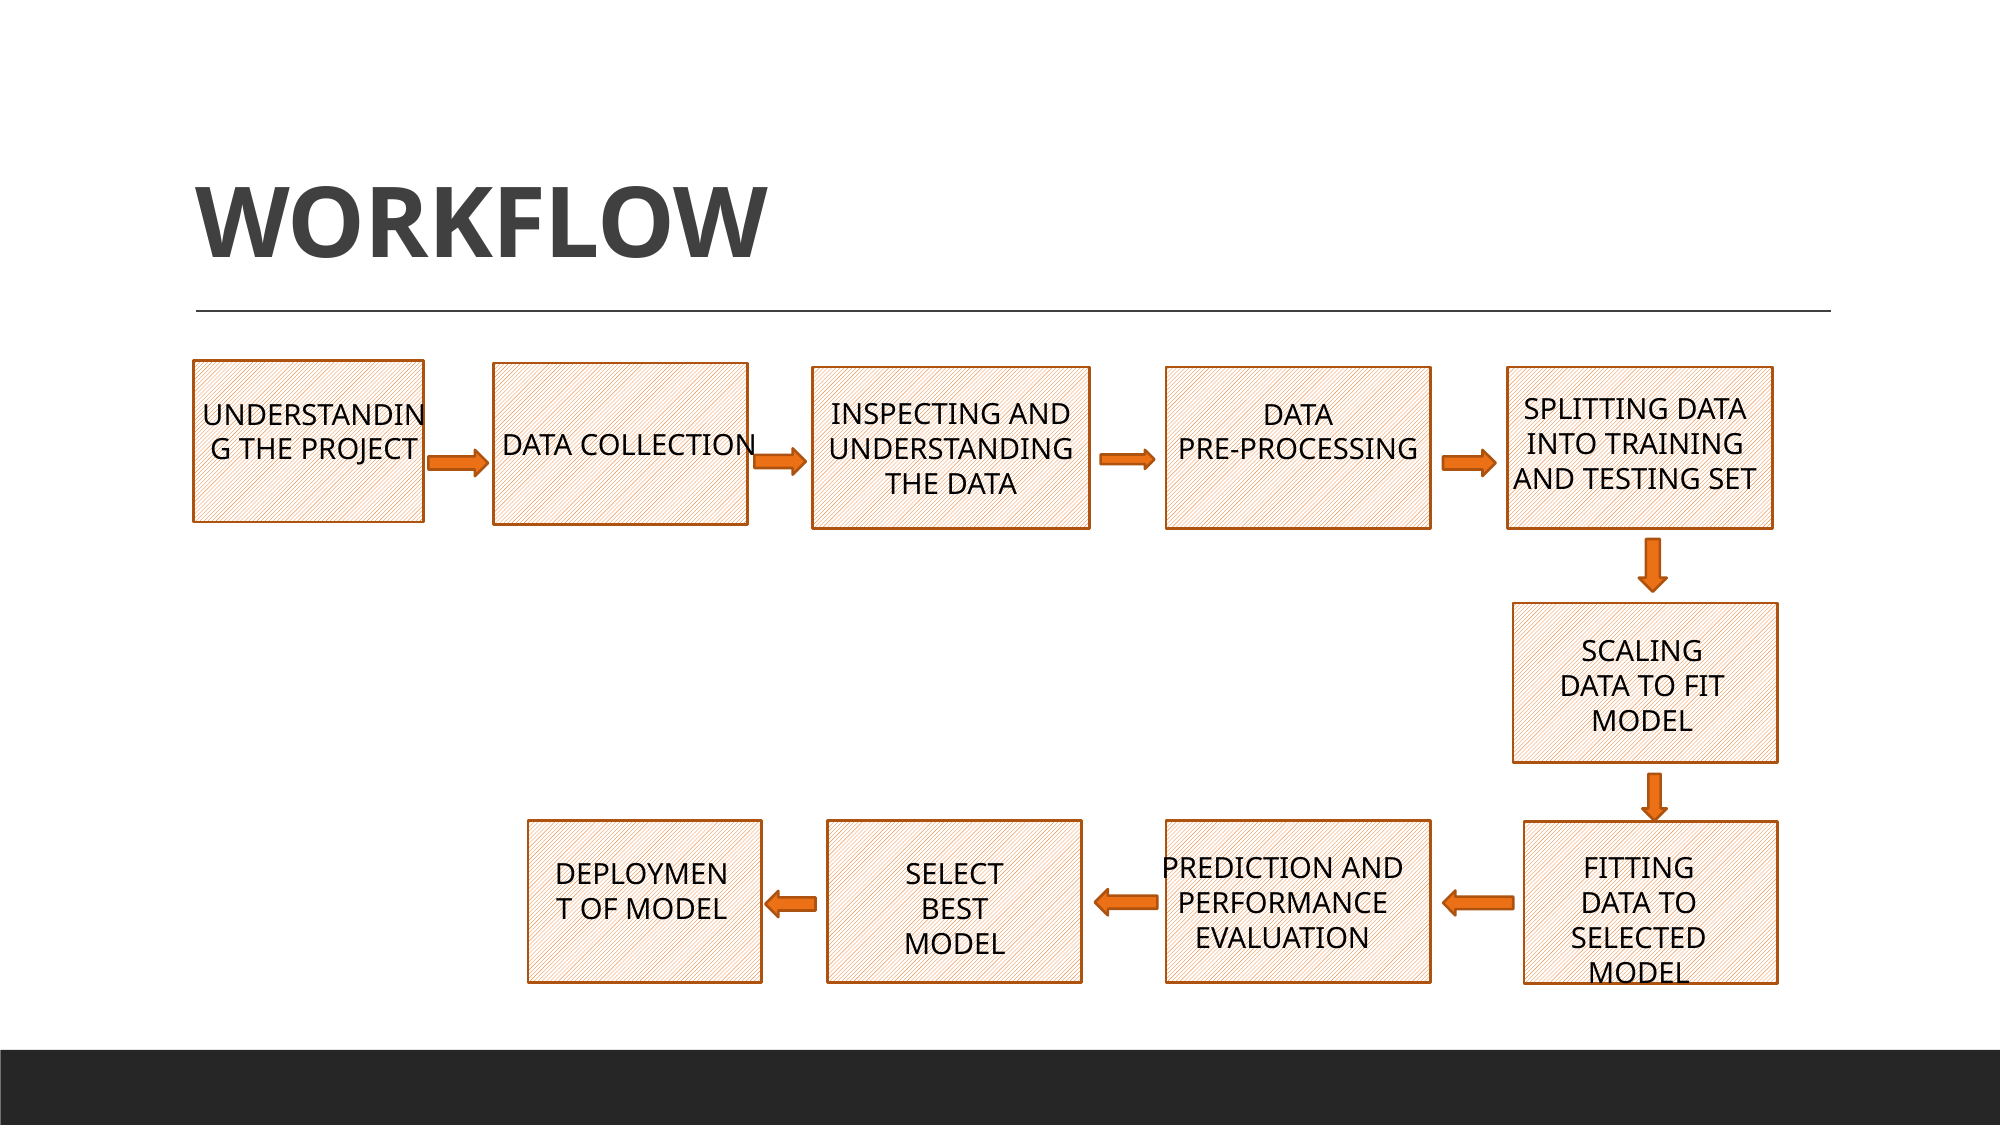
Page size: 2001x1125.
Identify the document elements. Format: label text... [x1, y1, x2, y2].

text_box [1441, 448, 1497, 478]
text_box [1165, 366, 1432, 388]
text_box [1641, 772, 1669, 822]
text_box DATA PRE-PROCESSING [1112, 388, 1485, 474]
text_box [1165, 474, 1432, 530]
text_box [1442, 889, 1515, 917]
text_box [492, 469, 749, 526]
text_box [1512, 602, 1779, 764]
text_box [192, 474, 425, 523]
text_box [1165, 819, 1432, 841]
text_box [1506, 366, 1774, 382]
text_box [1093, 887, 1159, 917]
text_box [427, 448, 490, 478]
text_box [753, 447, 807, 476]
text_box SCALING DATA TO FIT MODEL [1527, 624, 1757, 745]
text_box [1506, 503, 1774, 530]
text_box [527, 819, 763, 984]
text_box [1637, 537, 1668, 593]
text_box DATA COLLECTION [295, 418, 964, 469]
title WORKFLOW [180, 48, 1830, 287]
text_box SPLITTING DATA INTO TRAINING AND TESTING SET [1496, 382, 1774, 503]
text_box [1165, 962, 1432, 984]
text_box UNDERSTANDING THE PROJECT [180, 388, 449, 474]
text_box [1099, 448, 1156, 471]
text_box FITTING DATA TO SELECTED MODEL [1539, 841, 1739, 997]
text_box [492, 362, 749, 418]
text_box [1523, 820, 1779, 985]
text_box [764, 889, 817, 919]
text_box [826, 819, 1083, 984]
text_box DEPLOYMENT OF MODEL [539, 847, 744, 933]
text_box PREDICTION AND PERFORMANCE EVALUATION [1131, 841, 1435, 962]
text_box INSPECTING AND UNDERSTANDING THE DATA [811, 366, 1091, 530]
text_box SELECT BEST MODEL [857, 847, 1052, 968]
text_box [192, 359, 425, 388]
